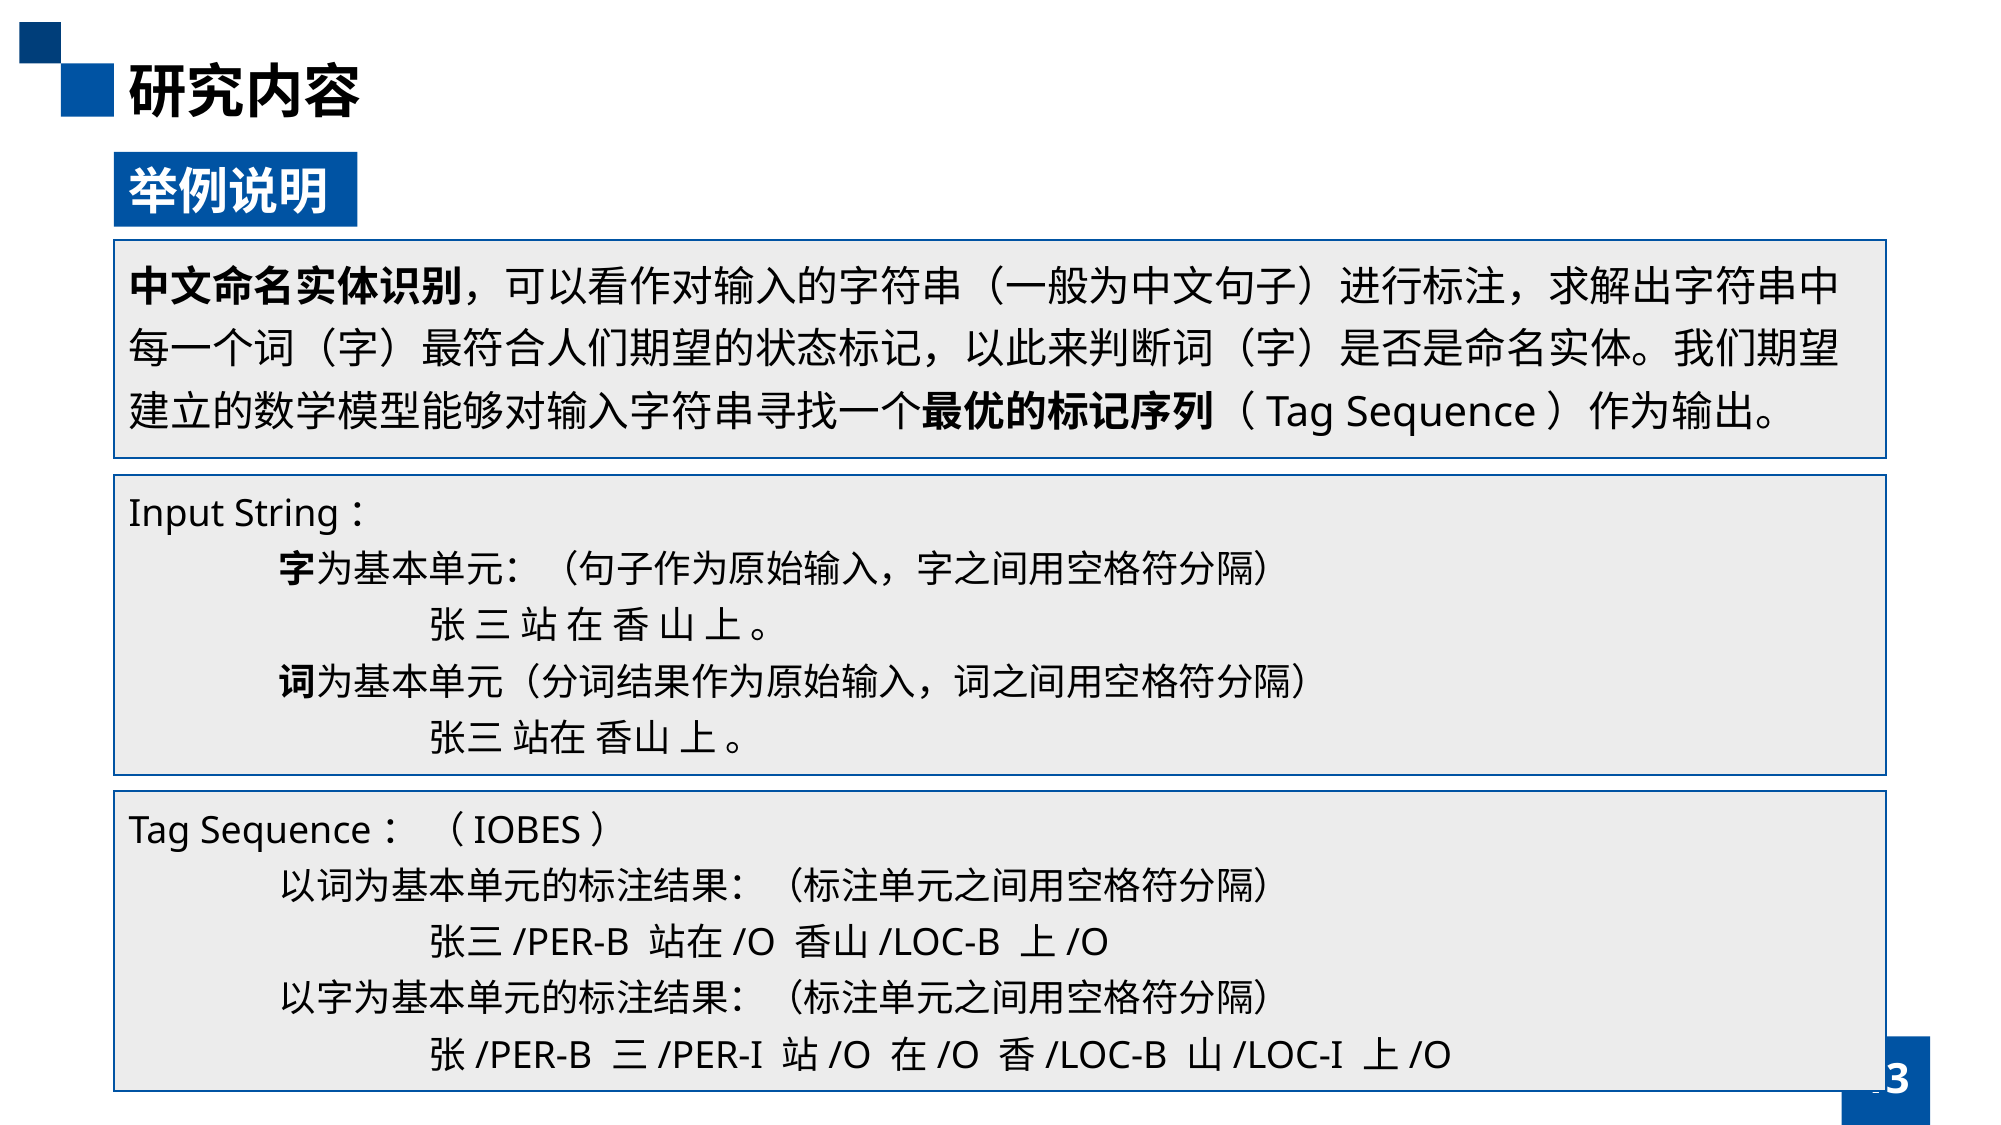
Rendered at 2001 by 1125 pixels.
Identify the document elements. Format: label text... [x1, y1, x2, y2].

text_box 研究内容 [113, 47, 1000, 132]
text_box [113, 239, 1886, 458]
slide_number 13 [1771, 1050, 2000, 1111]
text_box 举例说明 [113, 151, 358, 227]
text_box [113, 787, 1886, 1092]
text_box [113, 470, 1886, 775]
